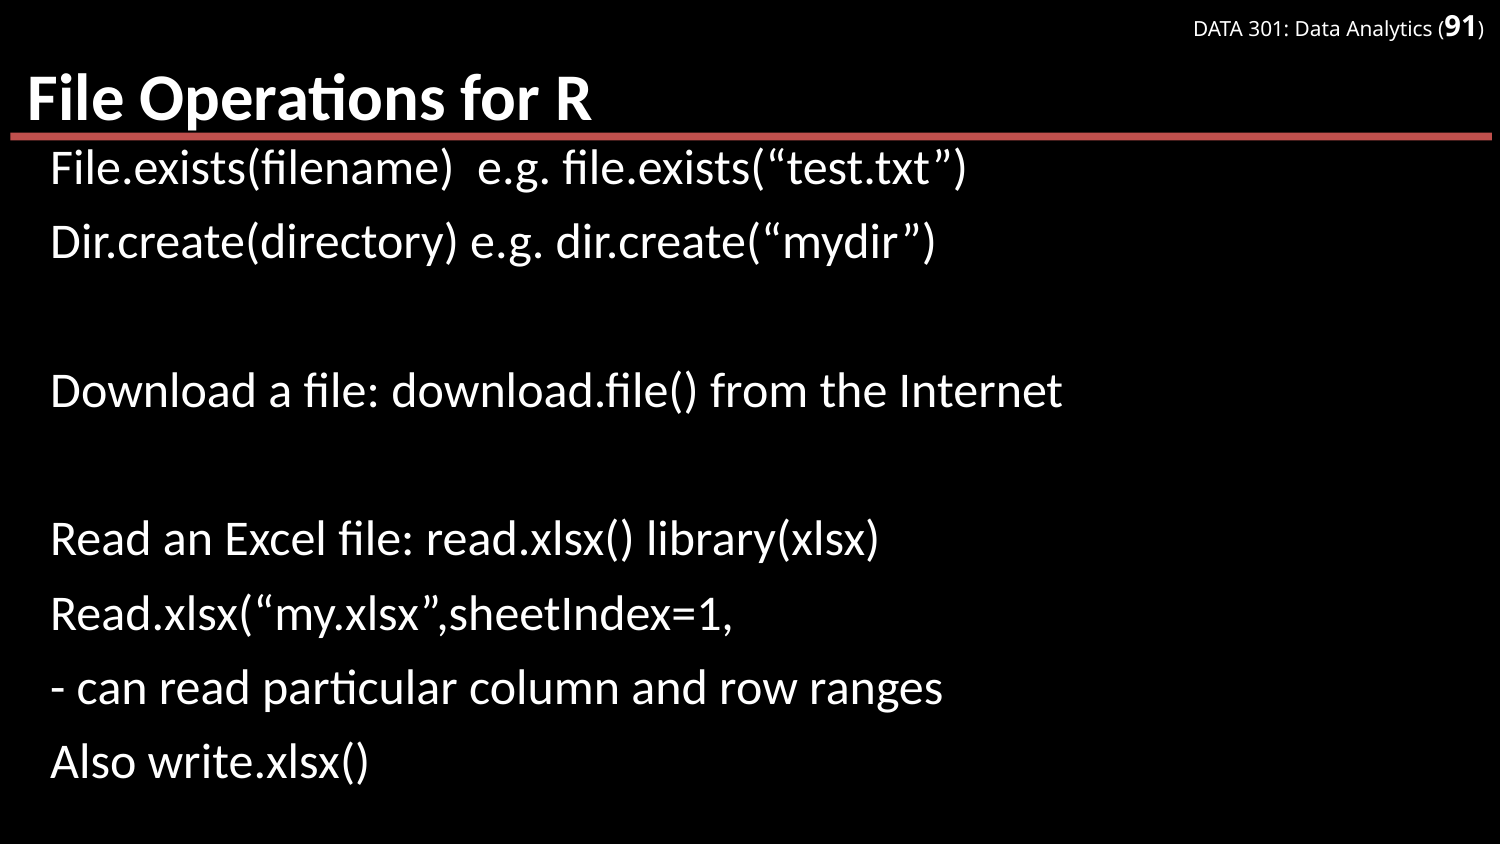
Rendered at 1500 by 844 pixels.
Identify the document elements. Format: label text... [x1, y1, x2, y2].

list File.exists(filename) e.g. file.exists(“test.txt”) Dir.create(directory) e.g. dir.create(“mydir”) Download a file: download.file() from the Internet Read an Excel file: read.xlsx() library(xlsx) Read.xlsx(“my.xlsx”,sheetIndex=1, - can read particular column and row ranges Also write.xlsx() [10, 134, 1492, 835]
title File Operations for R [12, 0, 1488, 134]
